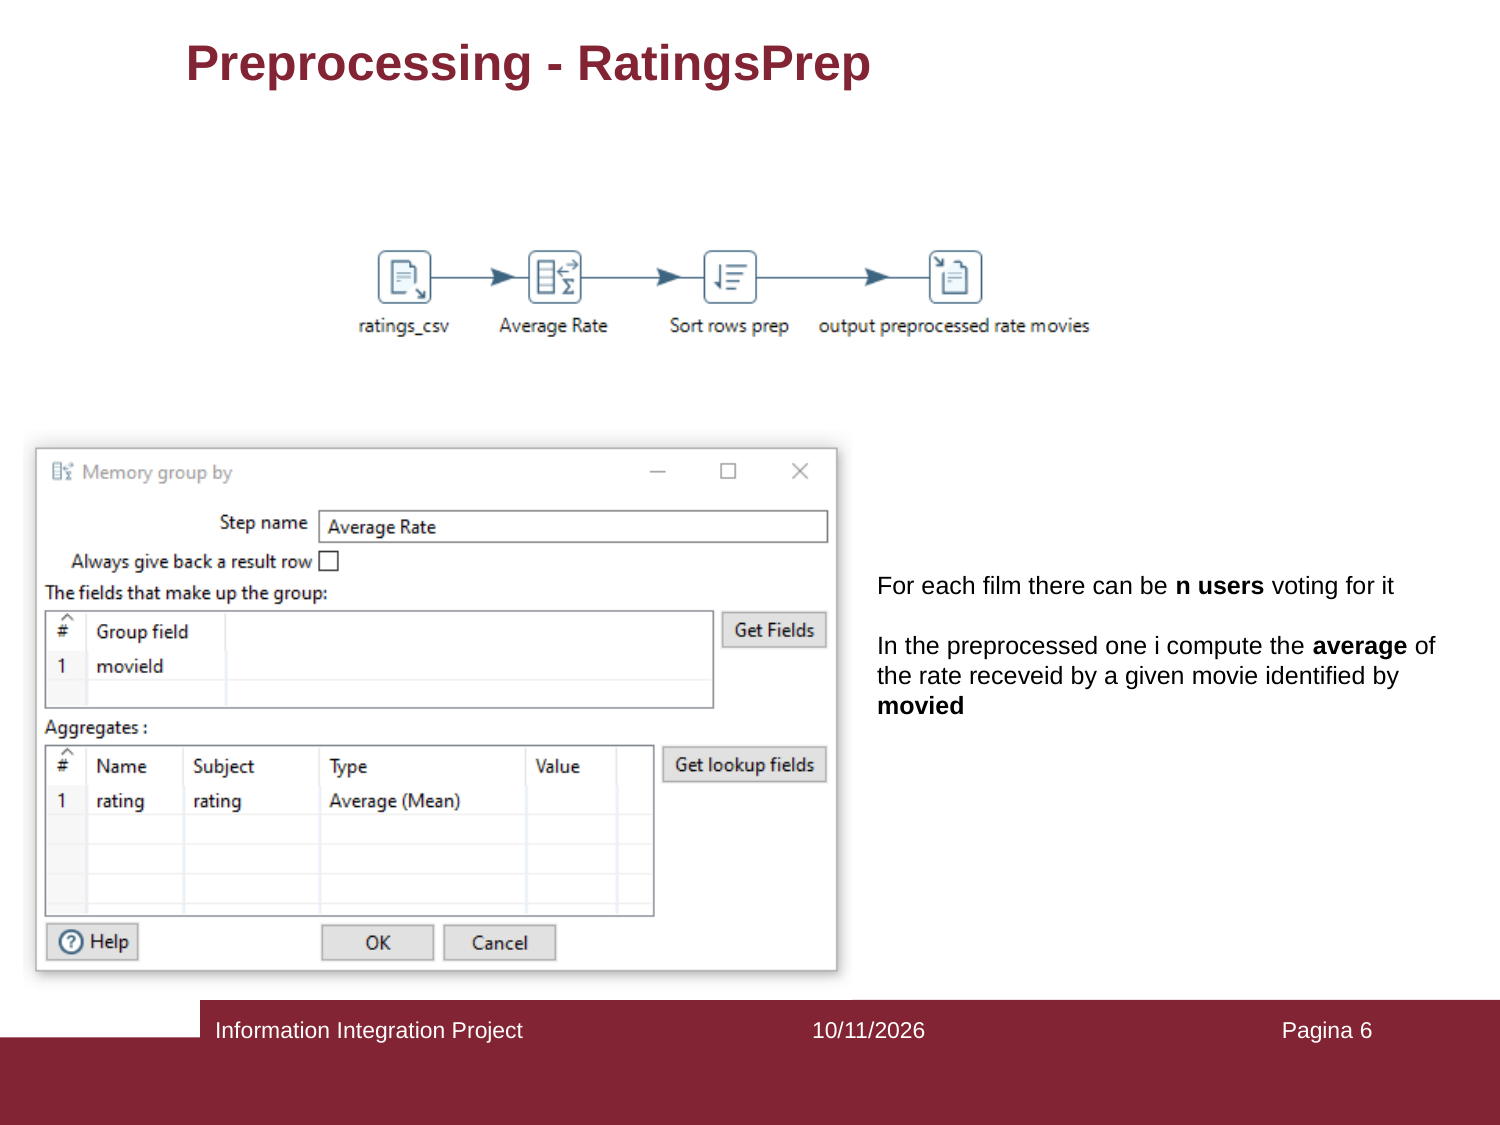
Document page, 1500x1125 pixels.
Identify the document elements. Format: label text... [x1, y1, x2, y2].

text_box For each film there can be n users voting for it In the preprocessed one i compute the average of the rate receveid by a given movie identified by movied [862, 562, 1477, 787]
title Preprocessing - RatingsPrep [170, 22, 1388, 119]
footer Information Integration Project [200, 1008, 675, 1084]
picture [23, 429, 852, 1000]
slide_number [712, 1008, 1025, 1084]
slide_number Pagina 6 [1074, 1008, 1388, 1084]
picture [336, 216, 1100, 359]
